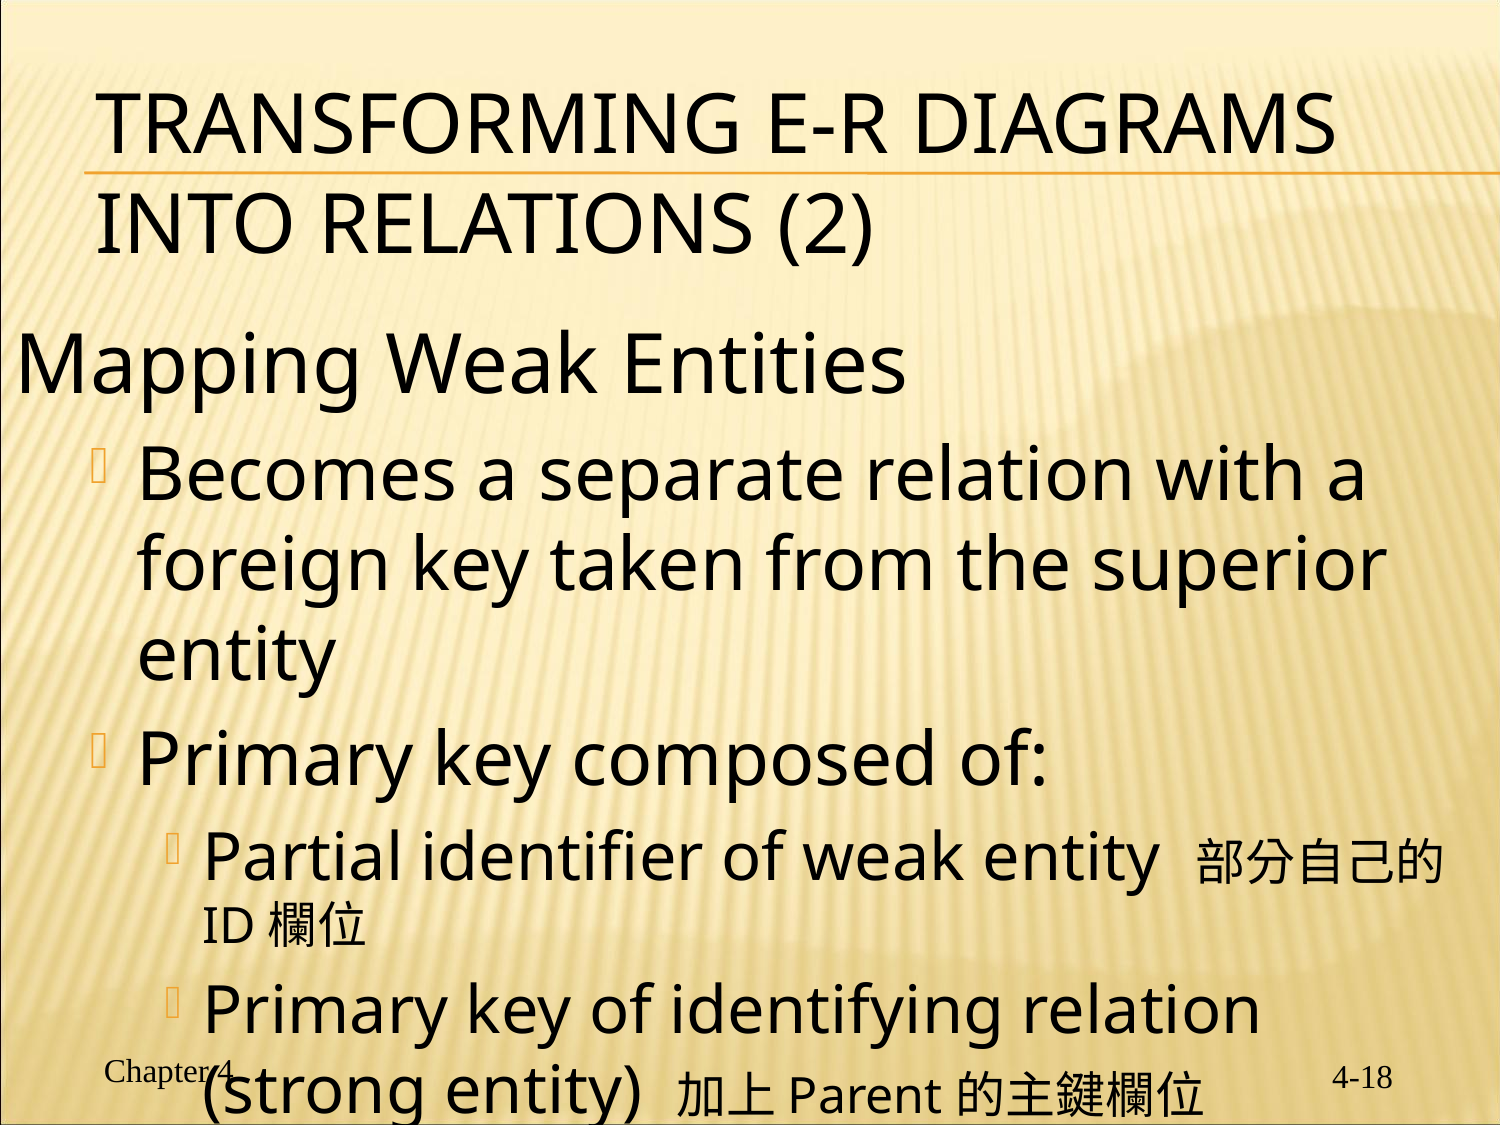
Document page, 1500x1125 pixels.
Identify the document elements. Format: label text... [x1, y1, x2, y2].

title Transforming E-R Diagrams into Relations (2) [80, 101, 1500, 239]
picture [0, 967, 1500, 1125]
picture [0, 0, 1500, 303]
list Mapping Weak Entities Becomes a separate relation with a foreign key taken from the superior entity Primary key composed of: Partial identifier of weak entity 部分自己的ID欄位 Primary key of identifying relation (strong entity) 加上Parent的主鍵欄位 [0, 303, 1500, 967]
